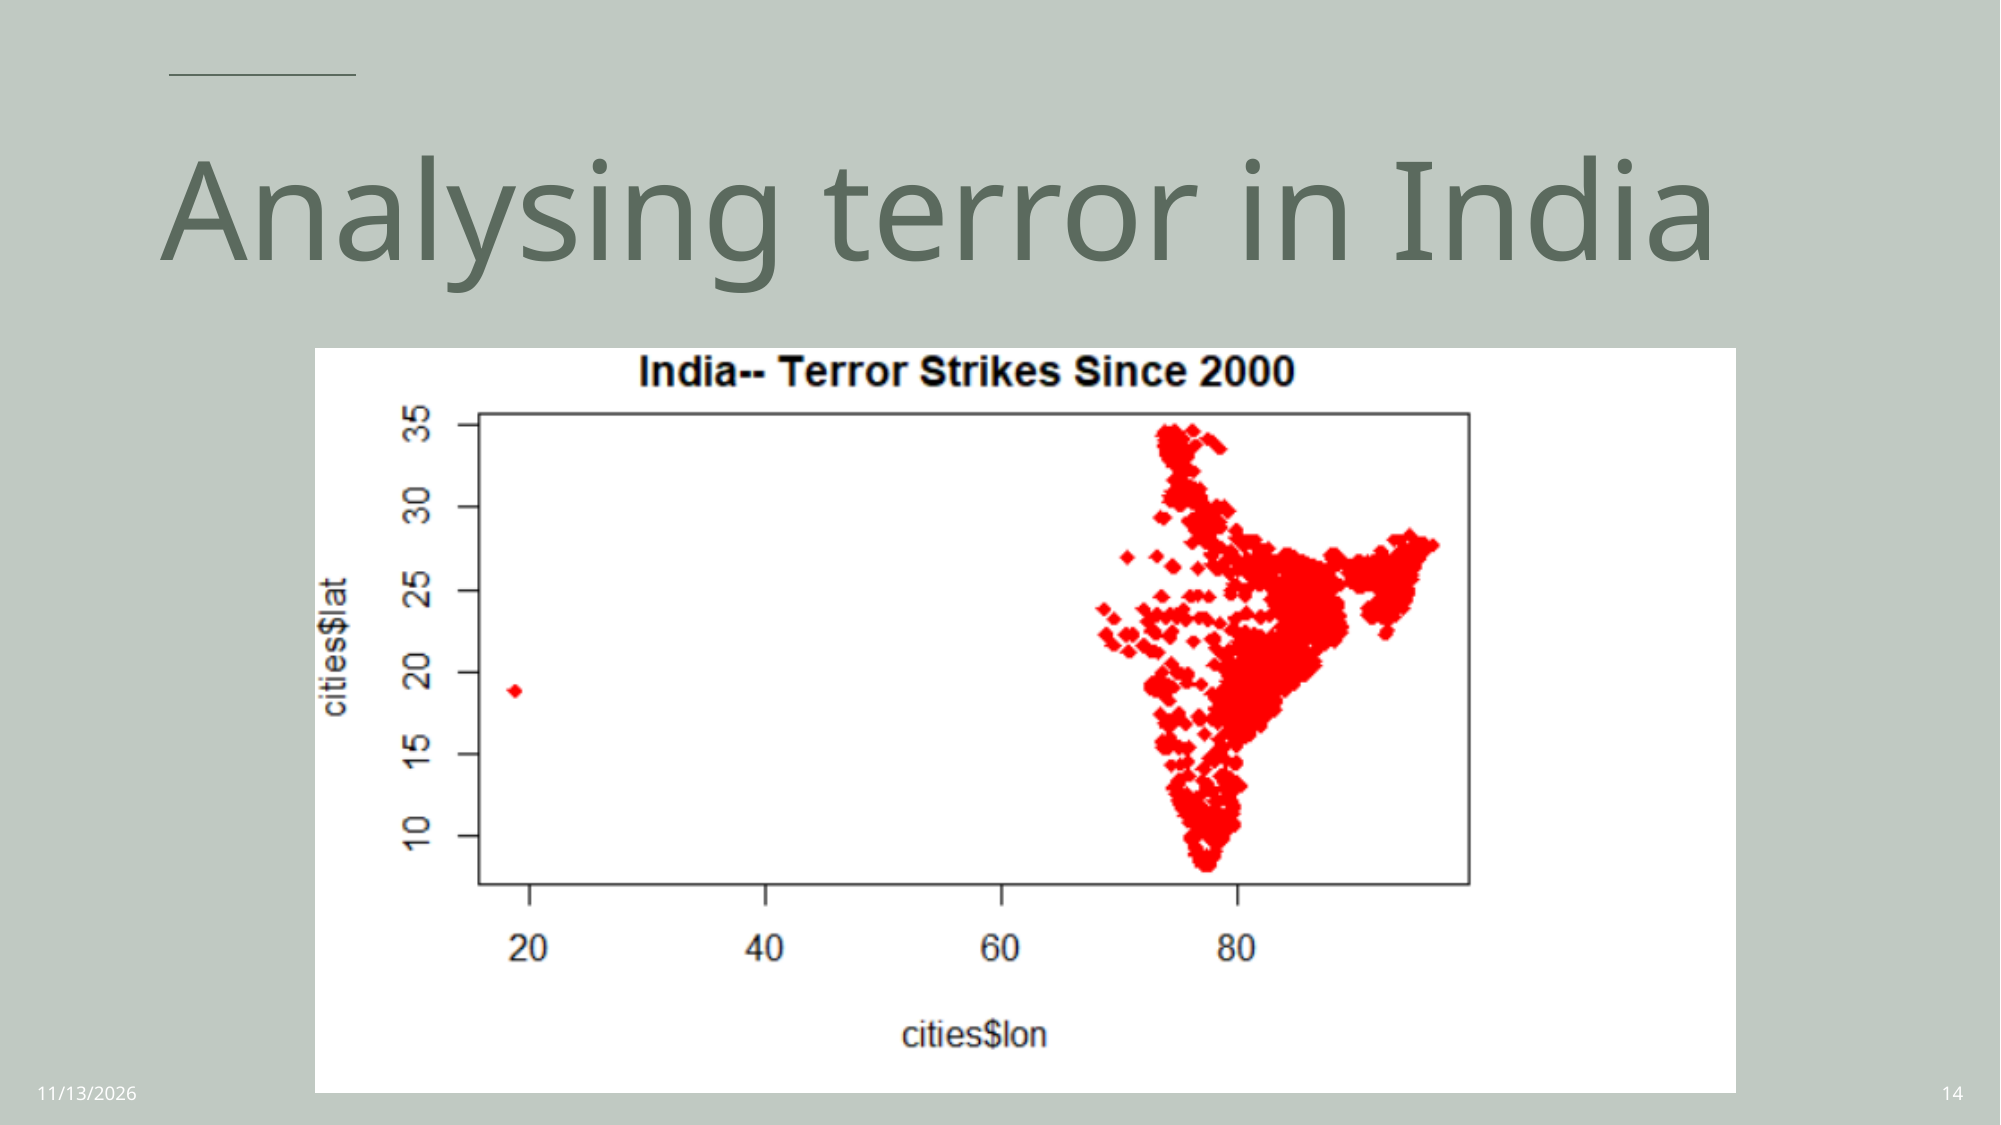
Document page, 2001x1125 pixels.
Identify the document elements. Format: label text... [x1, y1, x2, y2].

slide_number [21, 1064, 472, 1124]
title Analysing terror in India [145, 103, 1812, 329]
picture [314, 348, 1737, 1093]
slide_number 14 [1528, 1064, 1979, 1124]
